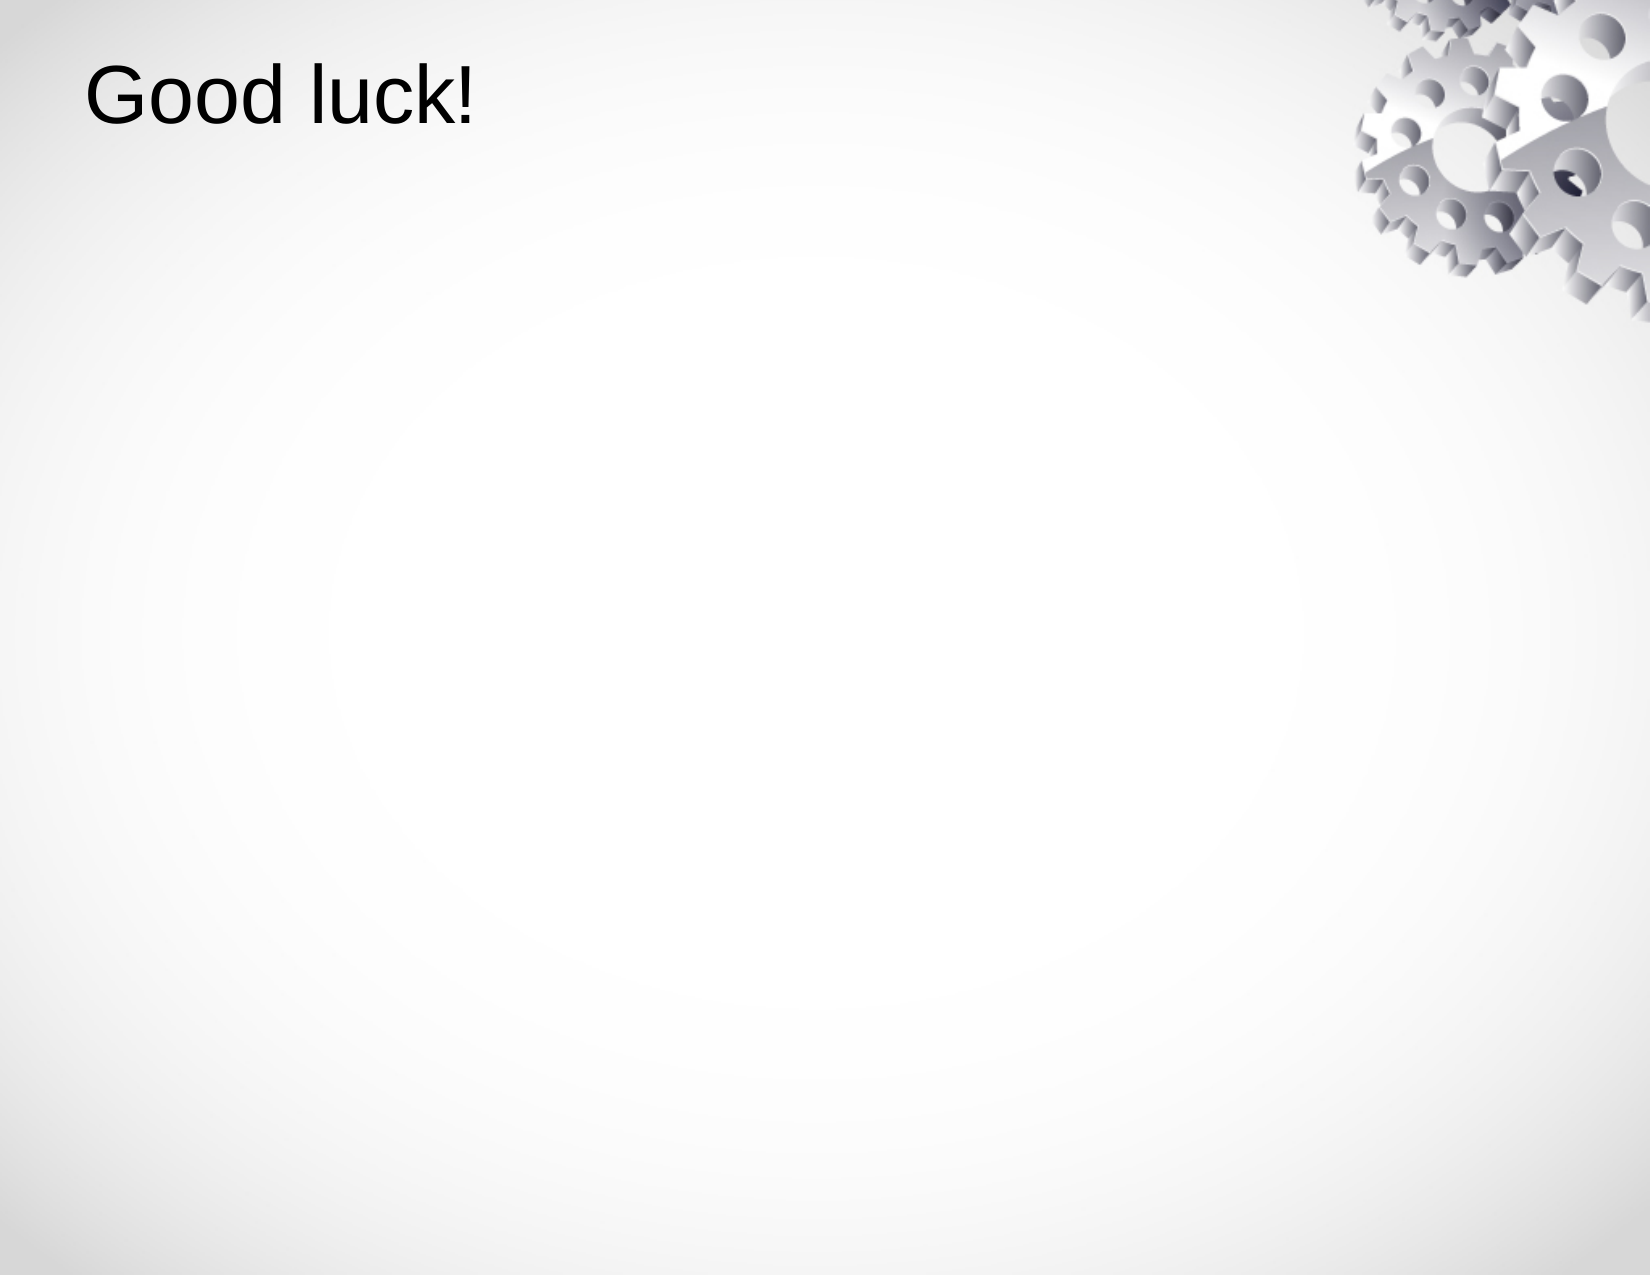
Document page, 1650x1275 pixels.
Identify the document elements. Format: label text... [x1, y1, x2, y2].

picture [0, 0, 1650, 1275]
title Good luck! [82, 0, 1568, 198]
